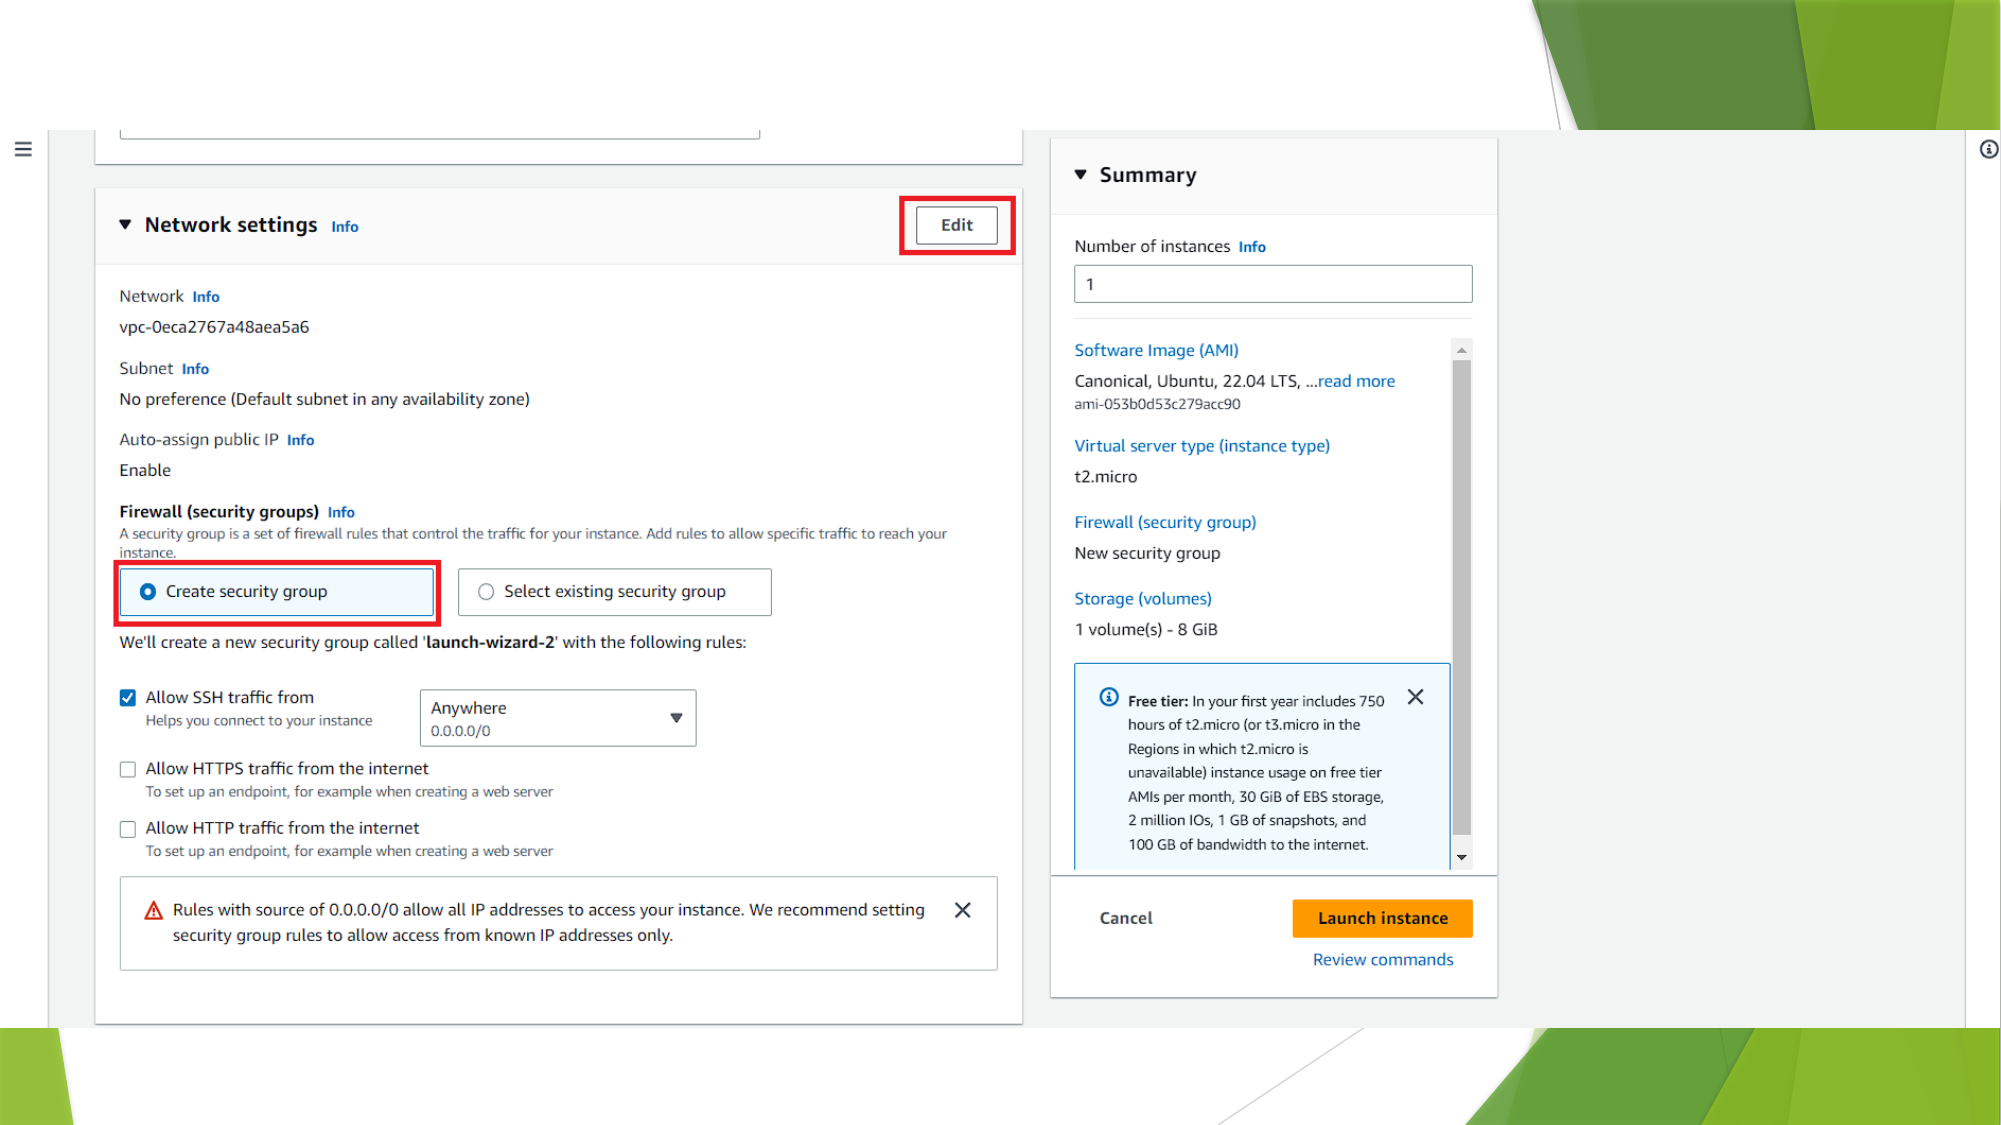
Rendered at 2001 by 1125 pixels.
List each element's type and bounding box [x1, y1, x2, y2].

picture [0, 130, 2000, 1029]
